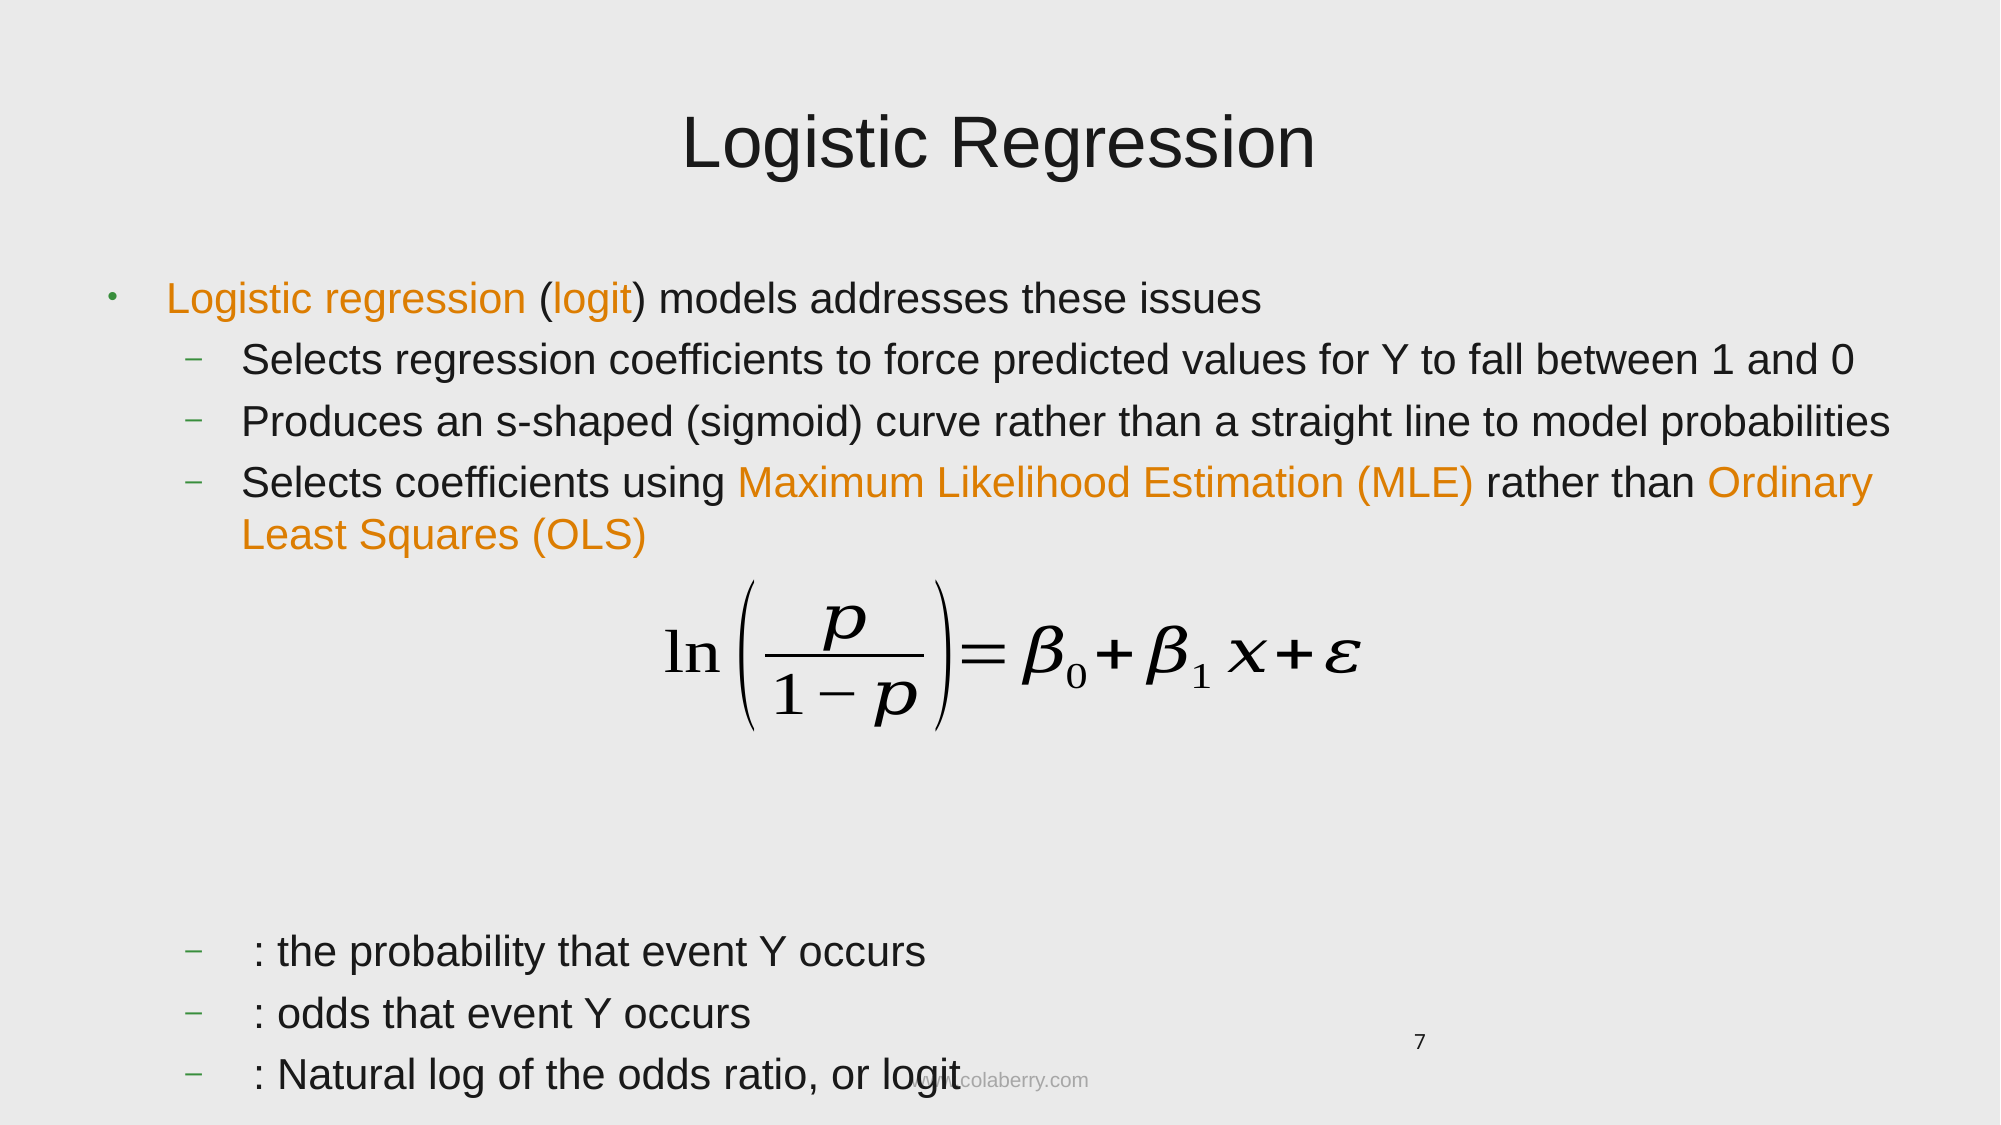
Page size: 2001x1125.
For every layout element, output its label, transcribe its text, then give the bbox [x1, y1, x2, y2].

title Logistic Regression [99, 14, 1901, 263]
slide_number 7 [1392, 1022, 1434, 1064]
